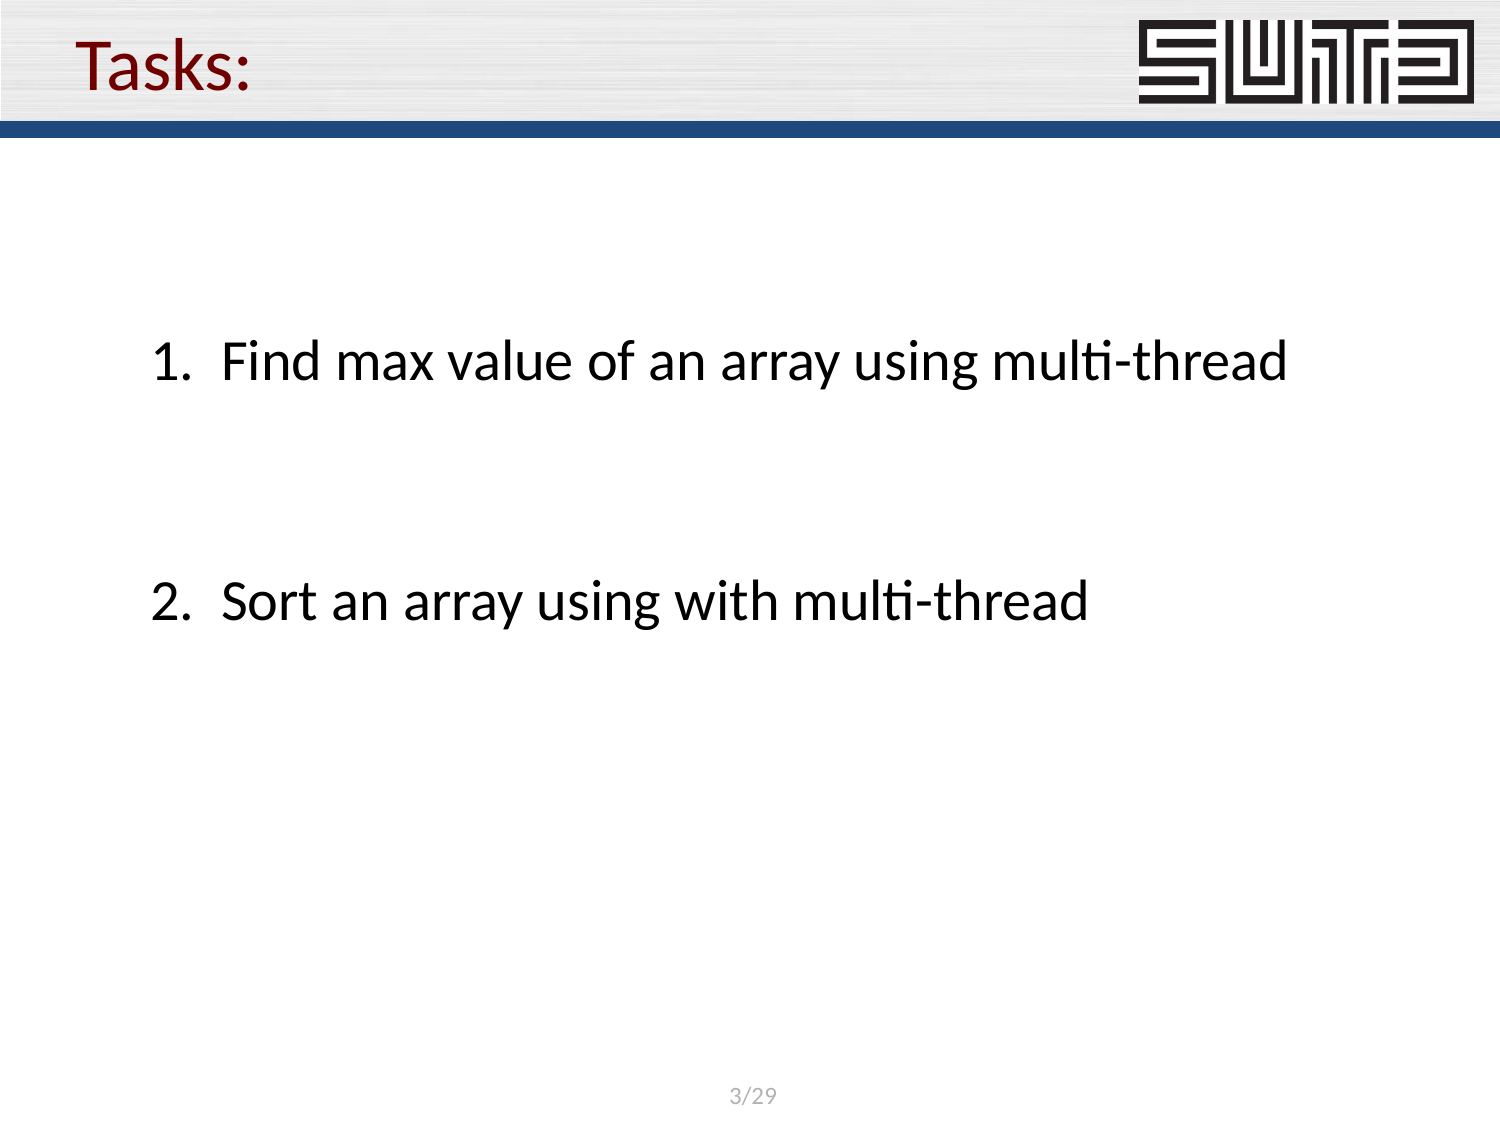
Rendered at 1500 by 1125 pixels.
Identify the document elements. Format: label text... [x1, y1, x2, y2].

picture [1, 0, 1500, 121]
text_box 1. Find max value of an array using multi-thread 2. Sort an array using with multi-thread [135, 314, 1435, 710]
slide_number 3 [679, 1065, 793, 1125]
title Tasks: [60, 24, 1046, 97]
